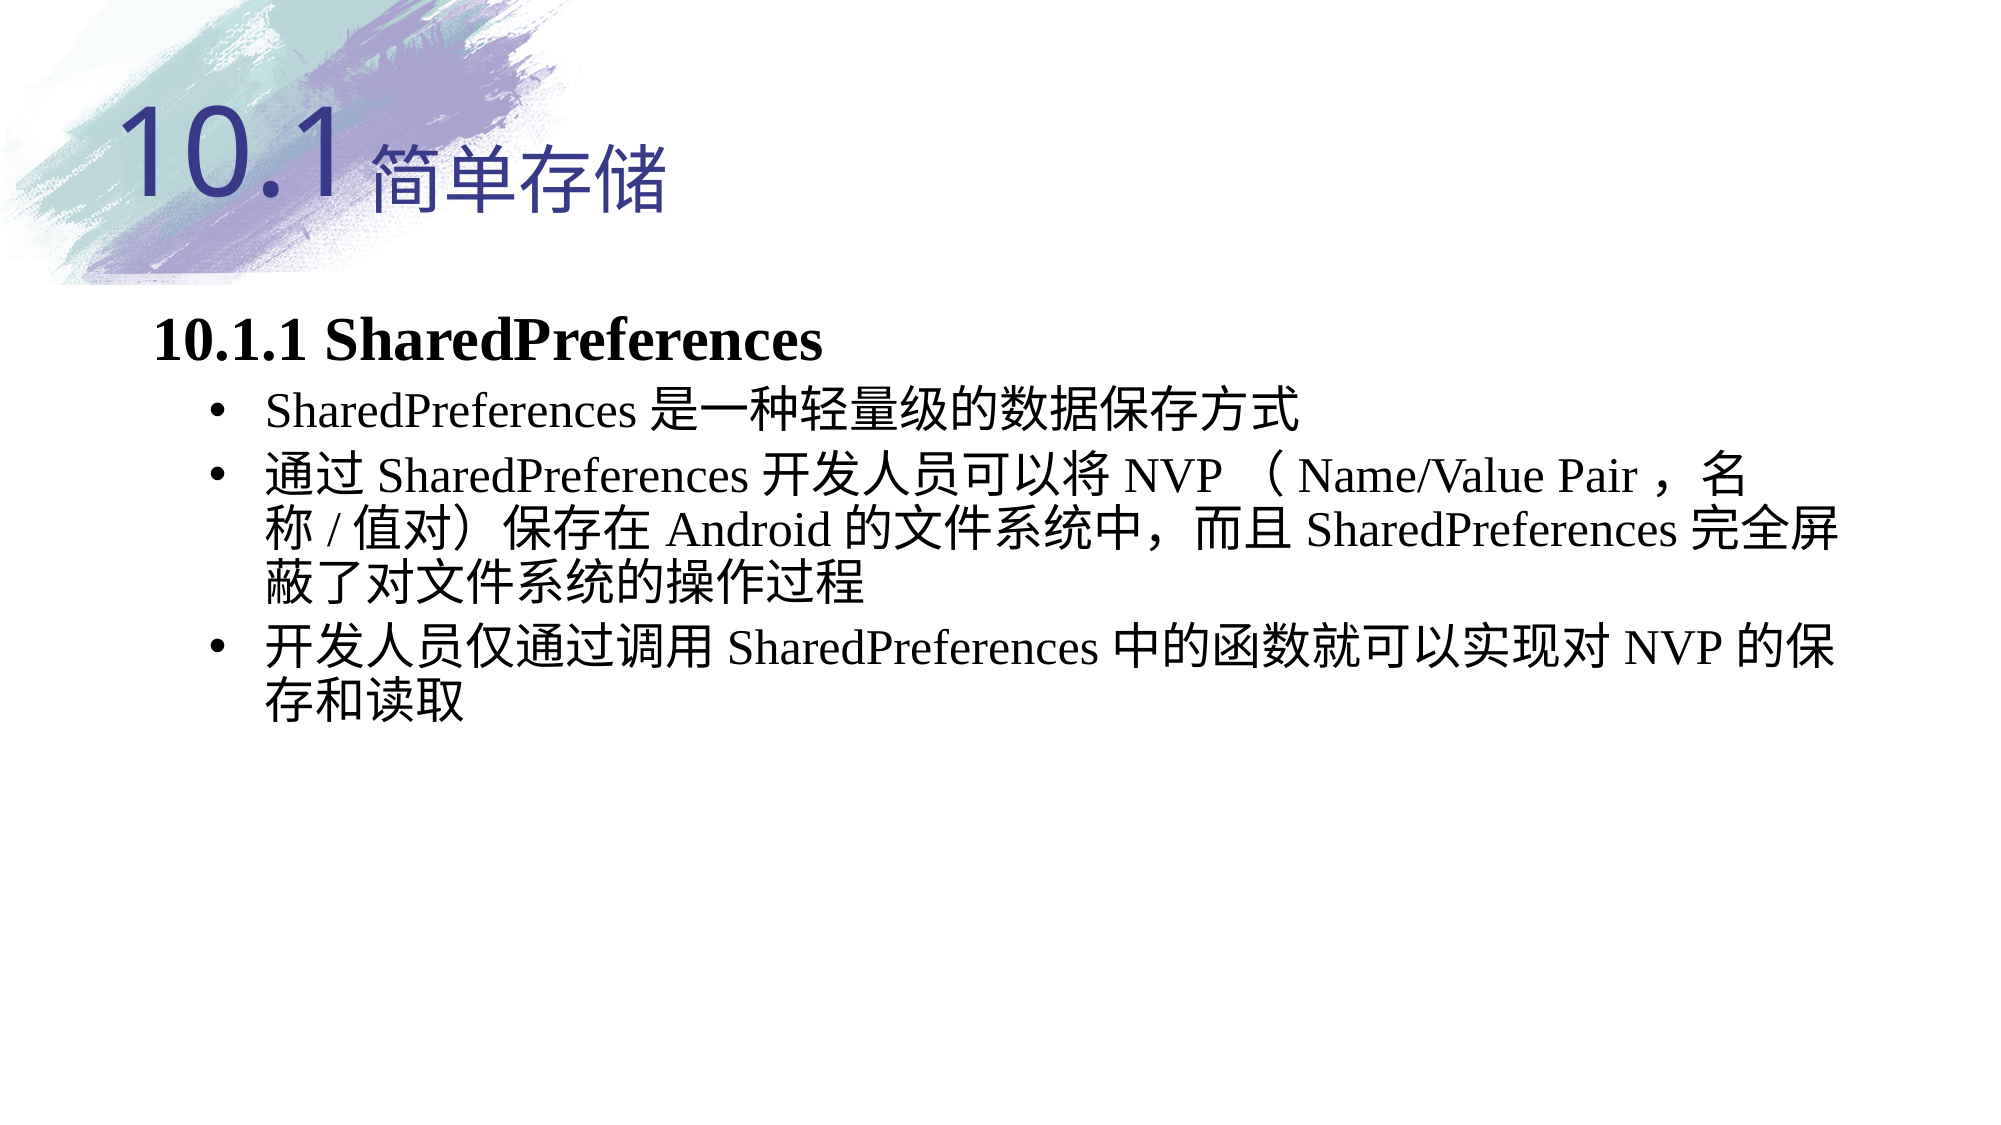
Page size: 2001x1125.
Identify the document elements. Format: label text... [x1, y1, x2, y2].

text_box 10.1 [96, 64, 475, 230]
picture [0, 0, 649, 285]
title 简单存储 [318, 74, 2000, 293]
list 10.1.1 SharedPreferences SharedPreferences是一种轻量级的数据保存方式 通过SharedPreferences开发人员可以将NVP（Name/Value Pair，名称/值对）保存在Android的文件系统中，而且SharedPreferences完全屏蔽了对文件系统的操作过程 开发人员仅通过调用SharedPreferences中的函数就可以实现对NVP的保存和读取 [137, 299, 1863, 1014]
